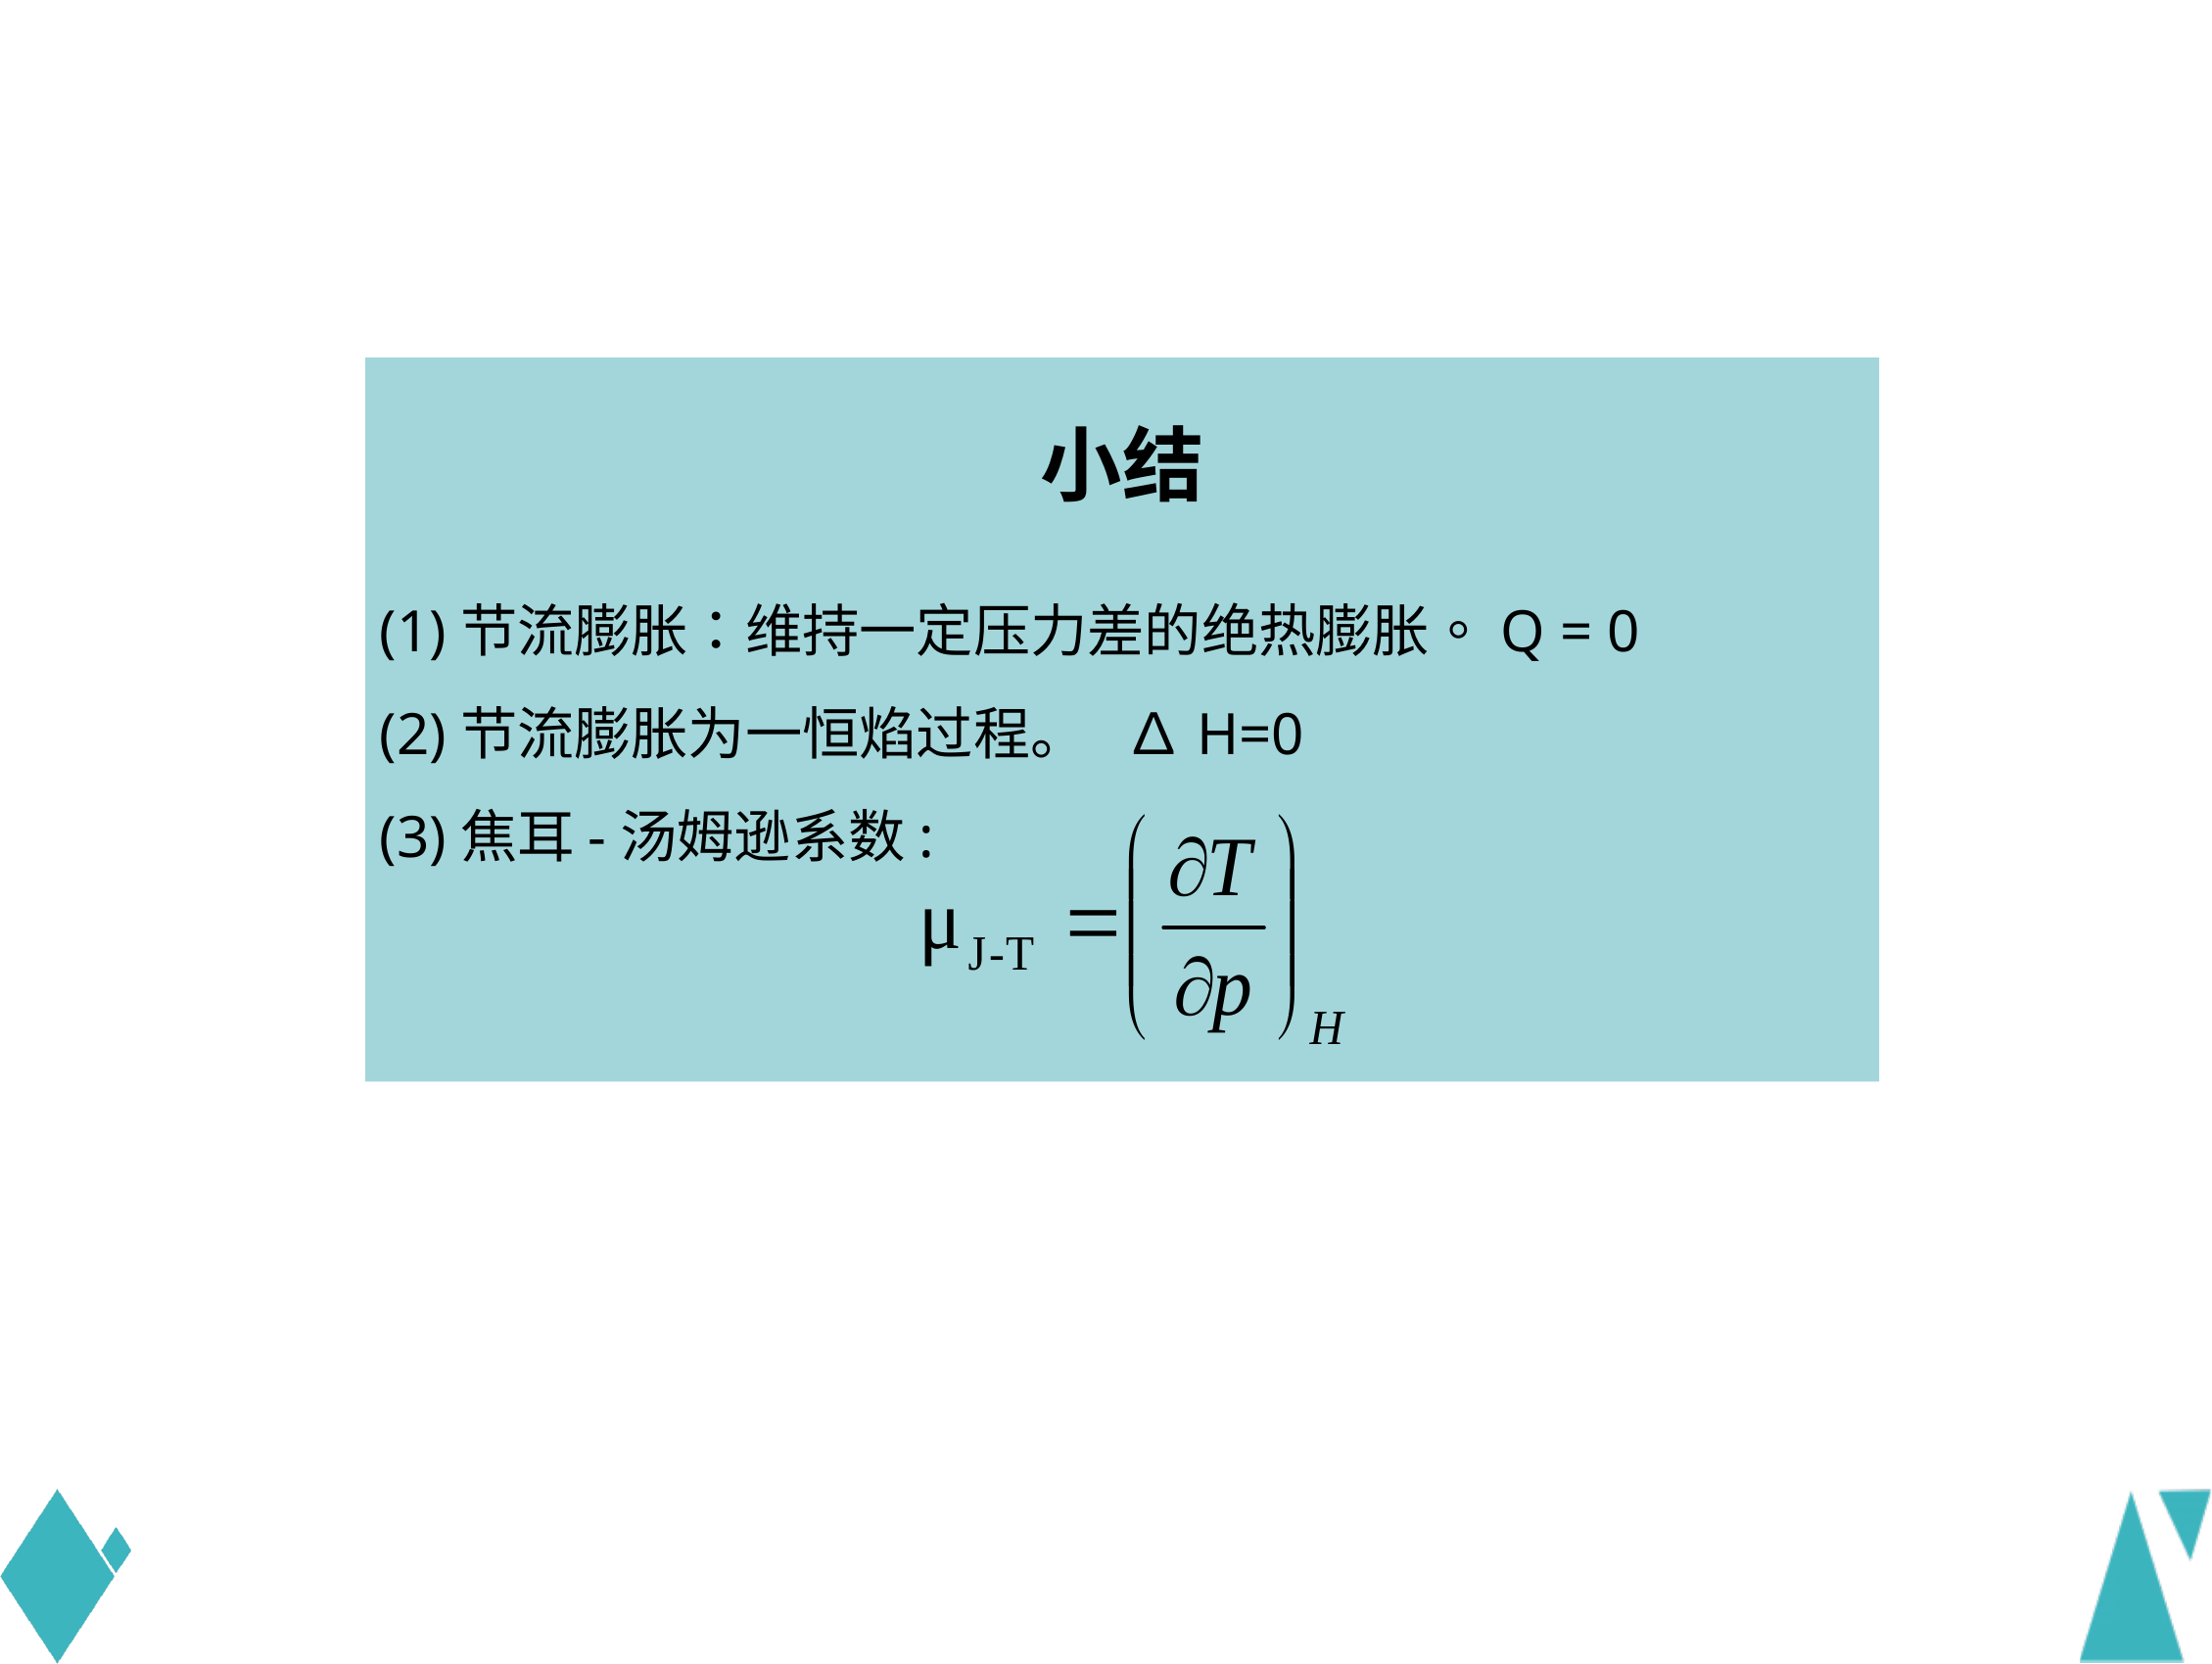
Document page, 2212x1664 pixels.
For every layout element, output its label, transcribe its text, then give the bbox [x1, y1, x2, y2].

picture [2080, 1487, 2212, 1663]
text_box 小结 (1)节流膨胀：维持一定压力差的绝热膨胀。Q = 0 (2)节流膨胀为一恒焰过程。 ∆H=0 (3)焦耳-汤姆逊系数: [365, 357, 1880, 1082]
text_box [909, 800, 1363, 1062]
picture [0, 1489, 131, 1664]
